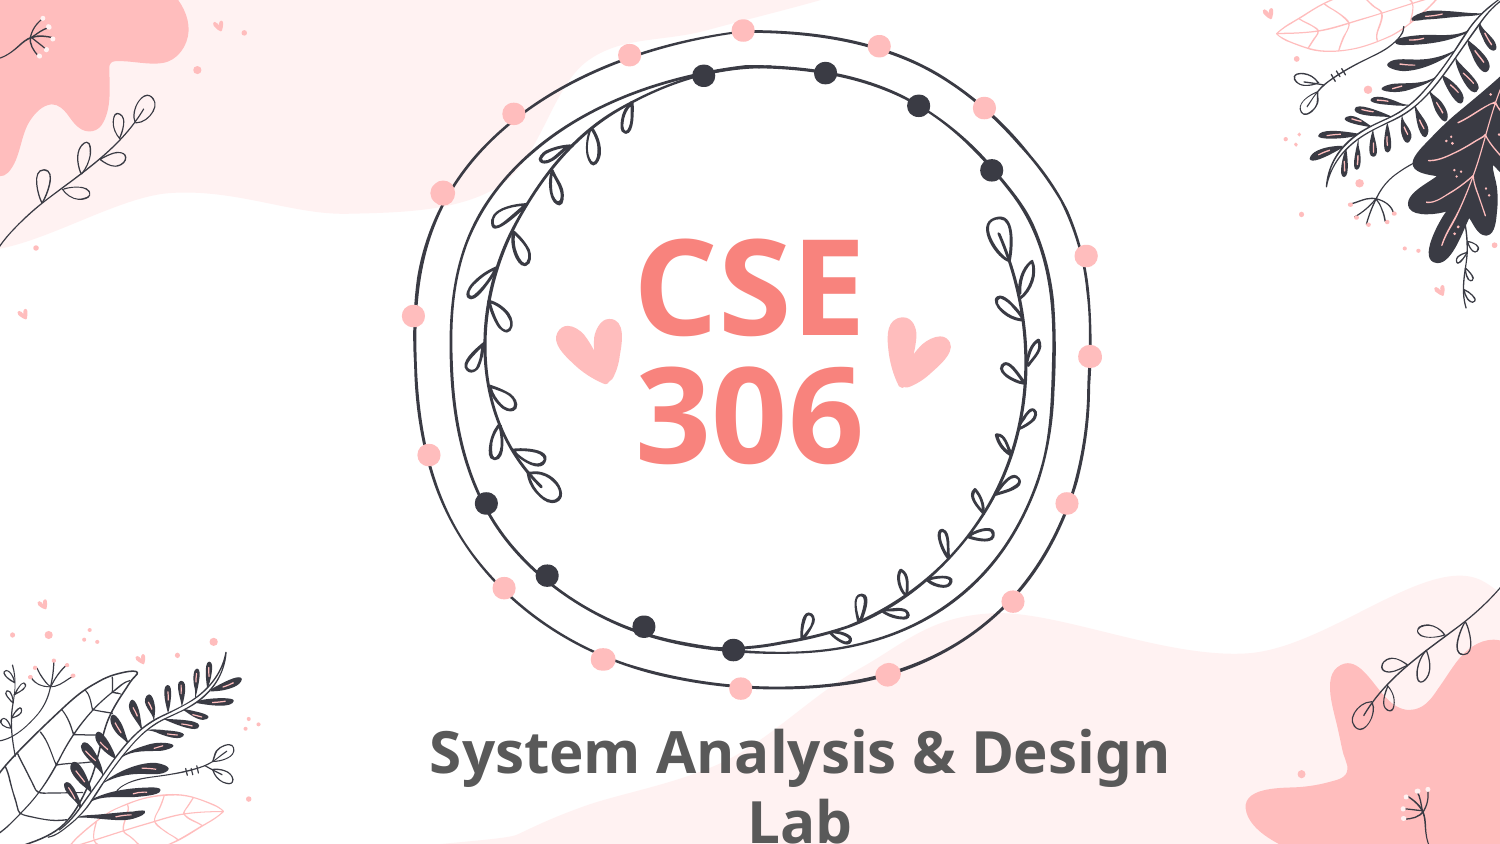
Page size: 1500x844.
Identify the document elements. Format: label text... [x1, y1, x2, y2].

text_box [397, 19, 1103, 701]
subtitle System Analysis & Design Lab [376, 699, 1224, 797]
